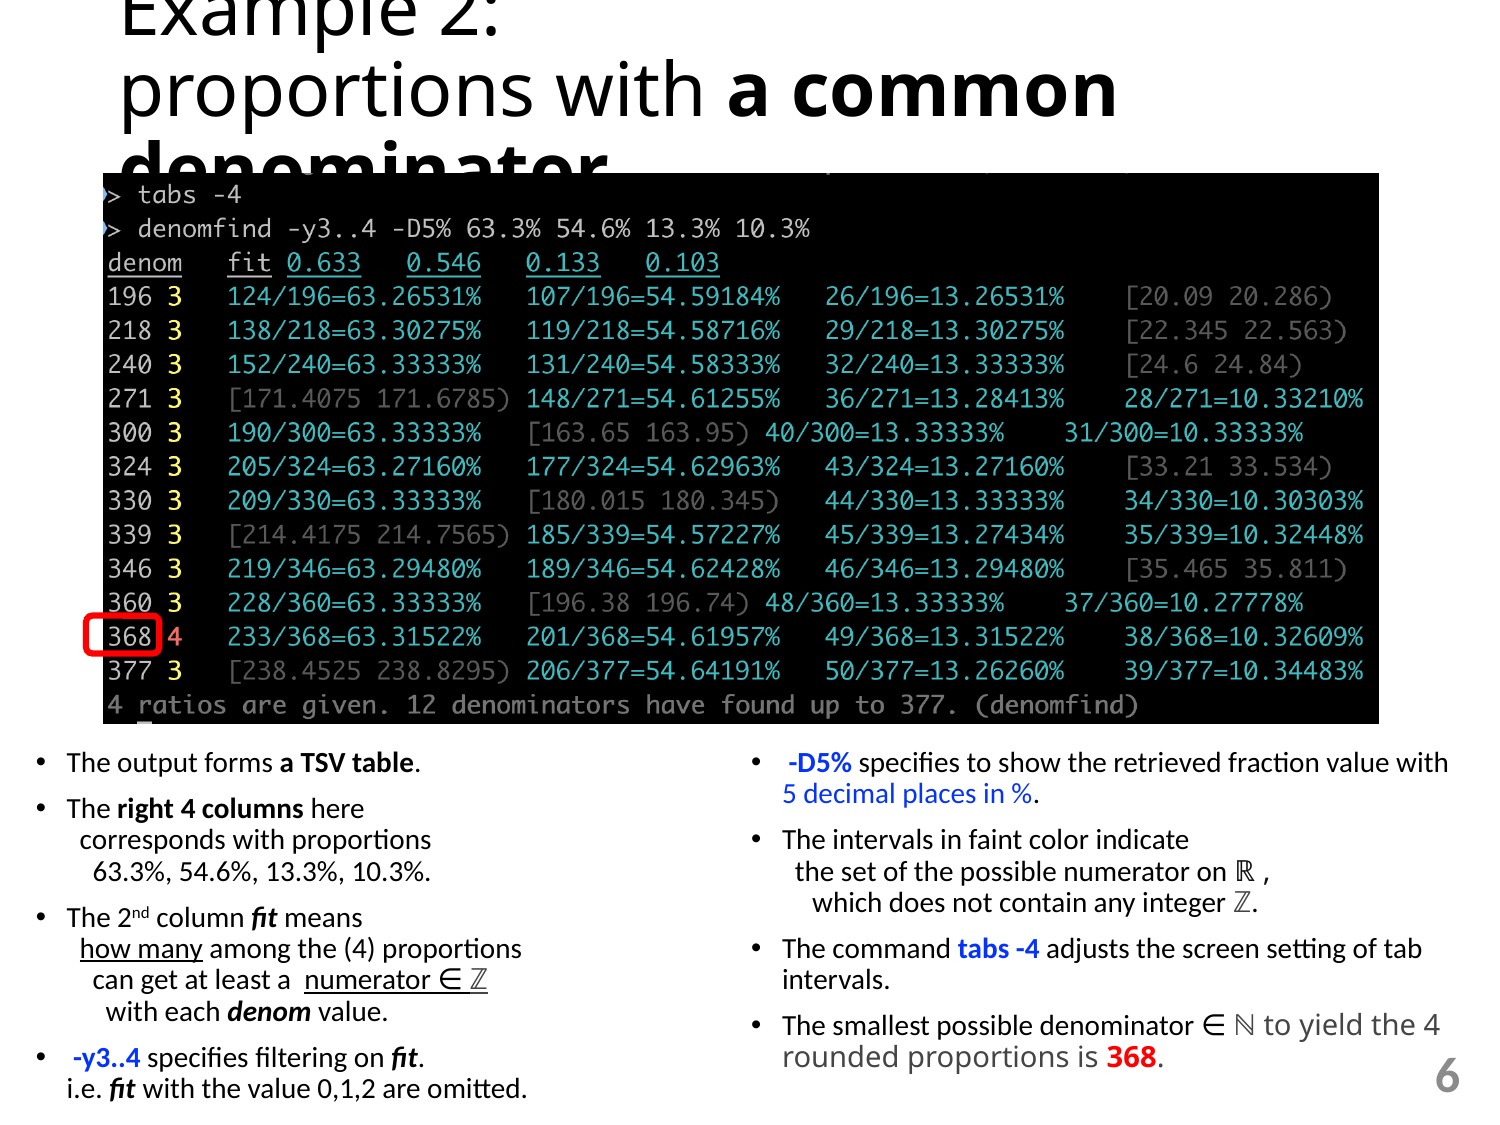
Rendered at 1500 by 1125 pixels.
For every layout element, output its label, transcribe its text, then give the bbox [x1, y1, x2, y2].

list The output forms a TSV table. The right 4 columns here corresponds with proportions 63.3%, 54.6%, 13.3%, 10.3%. The 2nd column fit means how many among the (4) proportions can get at least a numerator ∈ ℤ with each denom value. -y3..4 specifies filtering on fit. i.e. fit with the value 0,1,2 are omitted. -D5% specifies to show the retrieved fraction value with 5 decimal places in %. The intervals in faint color indicate the set of the possible numerator on ℝ , which does not contain any integer ℤ. The command tabs -4 adjusts the screen setting of tab intervals. The smallest possible denominator ∈ ℕ to yield the 4 rounded proportions is 368. [20, 739, 1482, 1117]
slide_number 6 [1137, 1042, 1476, 1103]
title Example 2: proportions with a common denominator [103, 37, 1397, 147]
picture [103, 173, 1379, 724]
text_box [85, 614, 103, 655]
